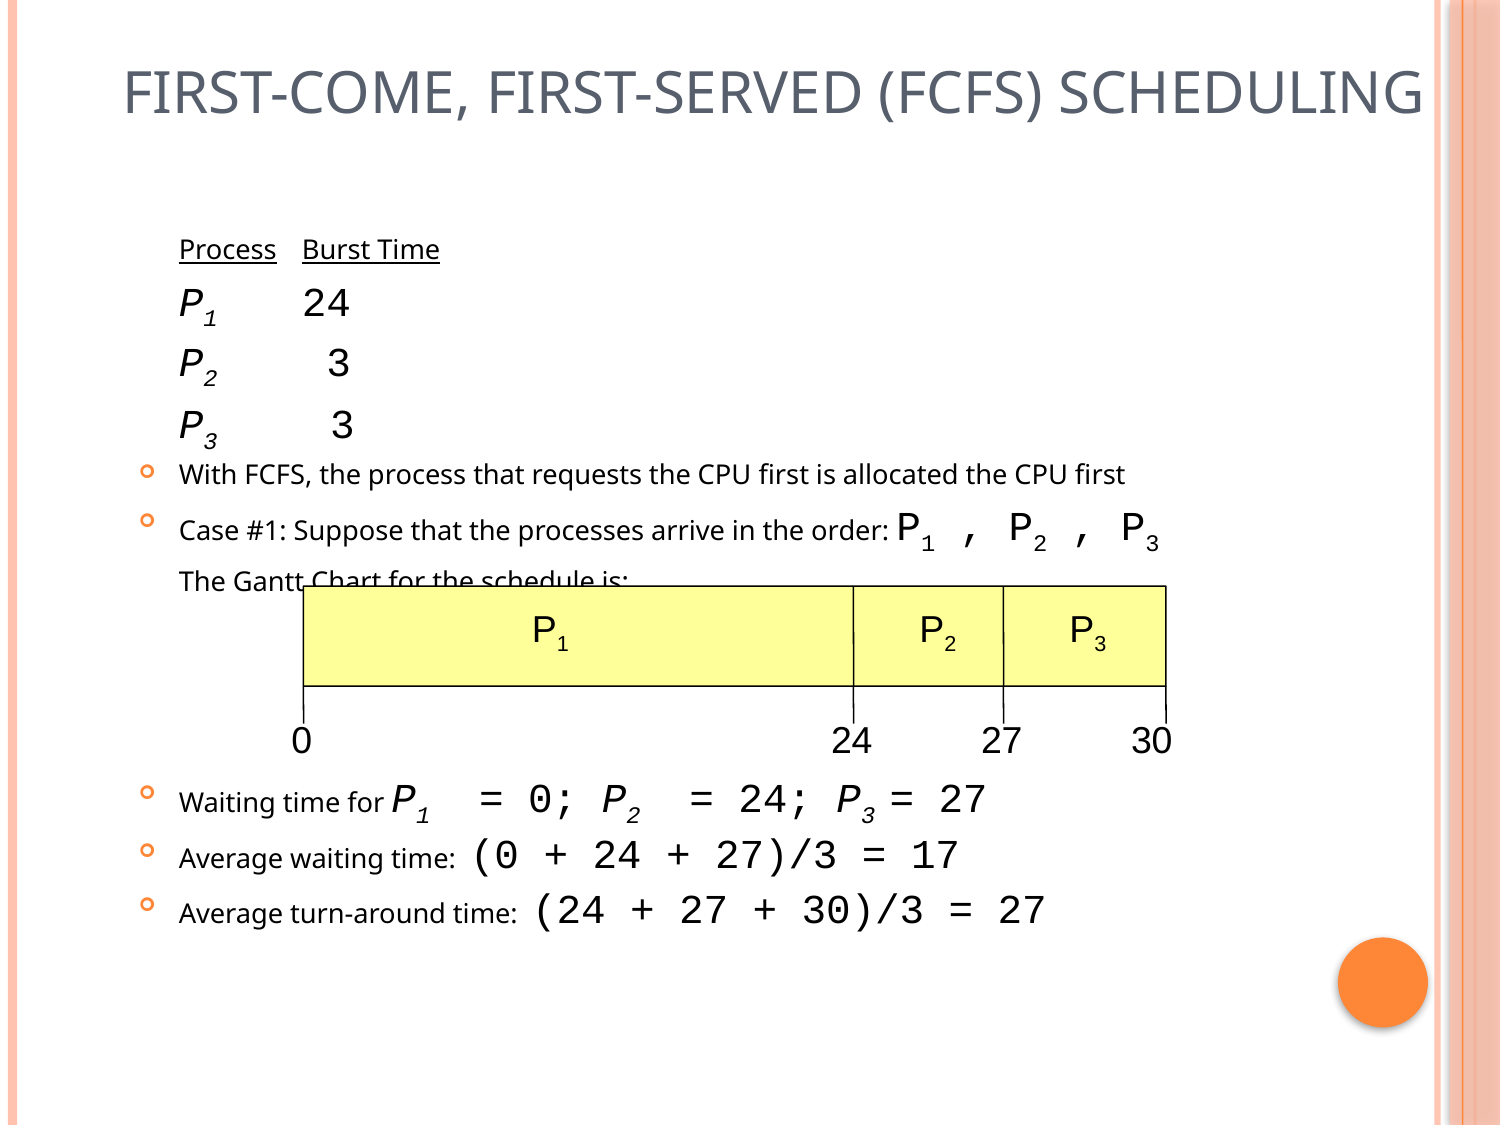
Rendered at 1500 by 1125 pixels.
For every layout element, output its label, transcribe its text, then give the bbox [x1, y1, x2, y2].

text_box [275, 585, 1188, 772]
title First-Come, First-Served (FCFS) Scheduling [107, 51, 1476, 134]
list Process Burst Time P1 24 P2 3 P3 3 With FCFS, the process that requests the CPU first is allocated the CPU first Case #1: Suppose that the processes arrive in the order: P1 , P2 , P3 The Gantt Chart for the schedule is: Waiting time for P1 = 0; P2 = 24; P3 = 27 Average waiting time: (0 + 24 + 27)/3 = 17 Average turn-around time: (24 + 27 + 30)/3 = 27 [124, 228, 1366, 944]
